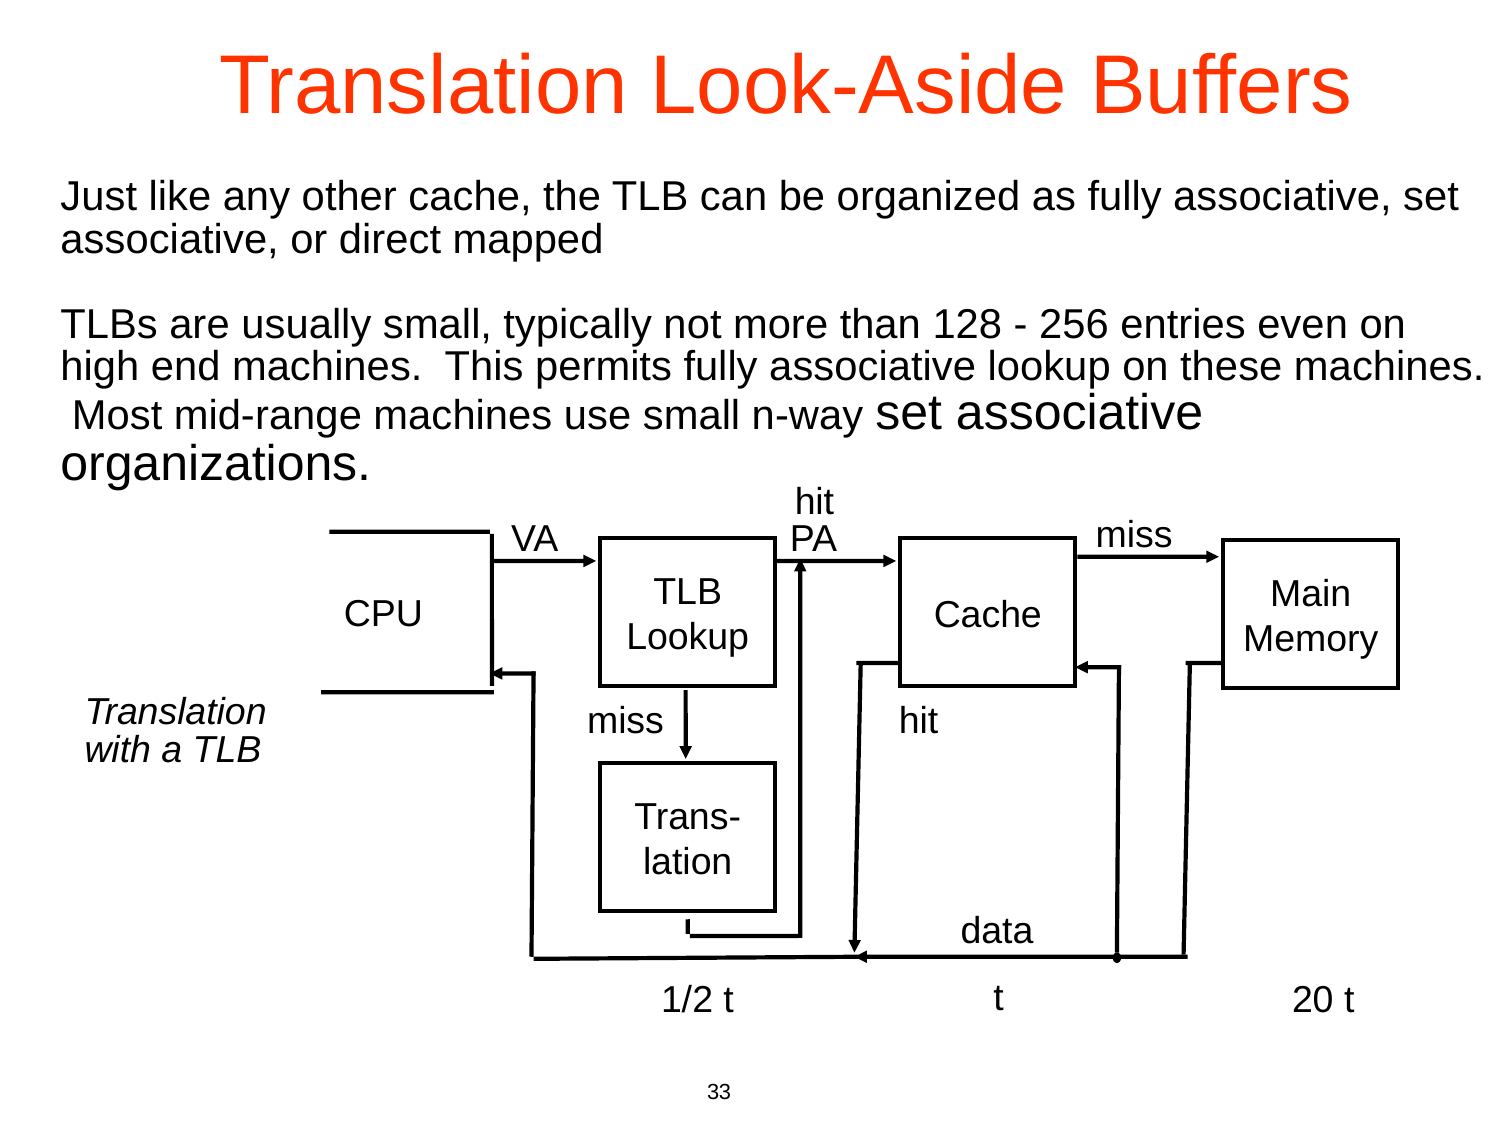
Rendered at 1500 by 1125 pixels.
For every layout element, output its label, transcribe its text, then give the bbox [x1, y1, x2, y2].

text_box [64, 479, 1399, 1025]
text_box Just like any other cache, the TLB can be organized as fully associative, set associative, or direct mapped TLBs are usually small, typically not more than 128 - 256 entries even on high end machines. This permits fully associative lookup on these machines. Most mid-range machines use small n-way set associative organizations. [50, 172, 1500, 496]
title Translation Look-Aside Buffers [204, 3, 1500, 158]
